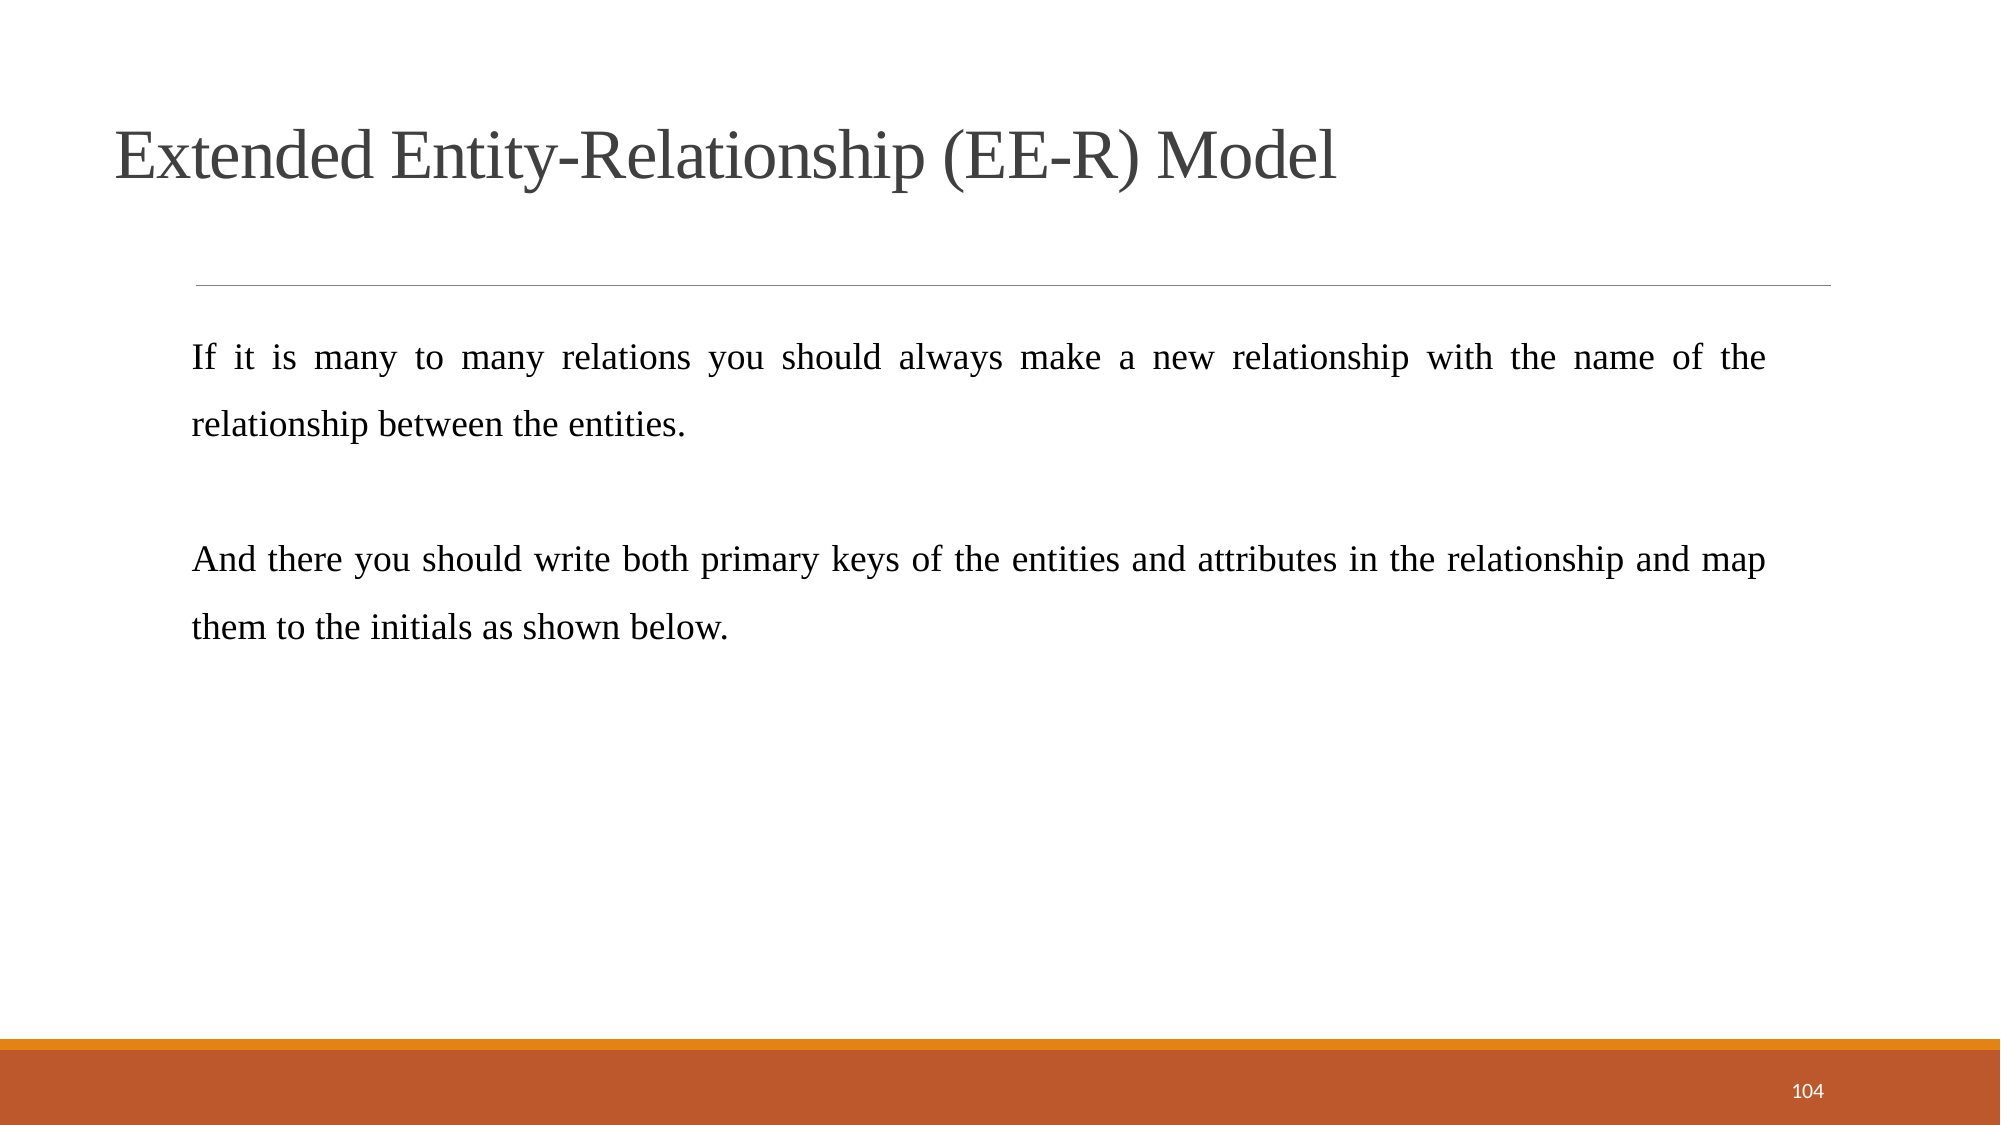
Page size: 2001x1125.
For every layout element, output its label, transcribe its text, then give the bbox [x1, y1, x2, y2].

slide_number 104 [1624, 1059, 1840, 1120]
text_box If it is many to many relations you should always make a new relationship with the name of the relationship between the entities. And there you should write both primary keys of the entities and attributes in the relationship and map them to the initials as shown below. [176, 301, 1784, 655]
text_box Extended Entity-Relationship (EE-R) Model [99, 59, 1946, 201]
